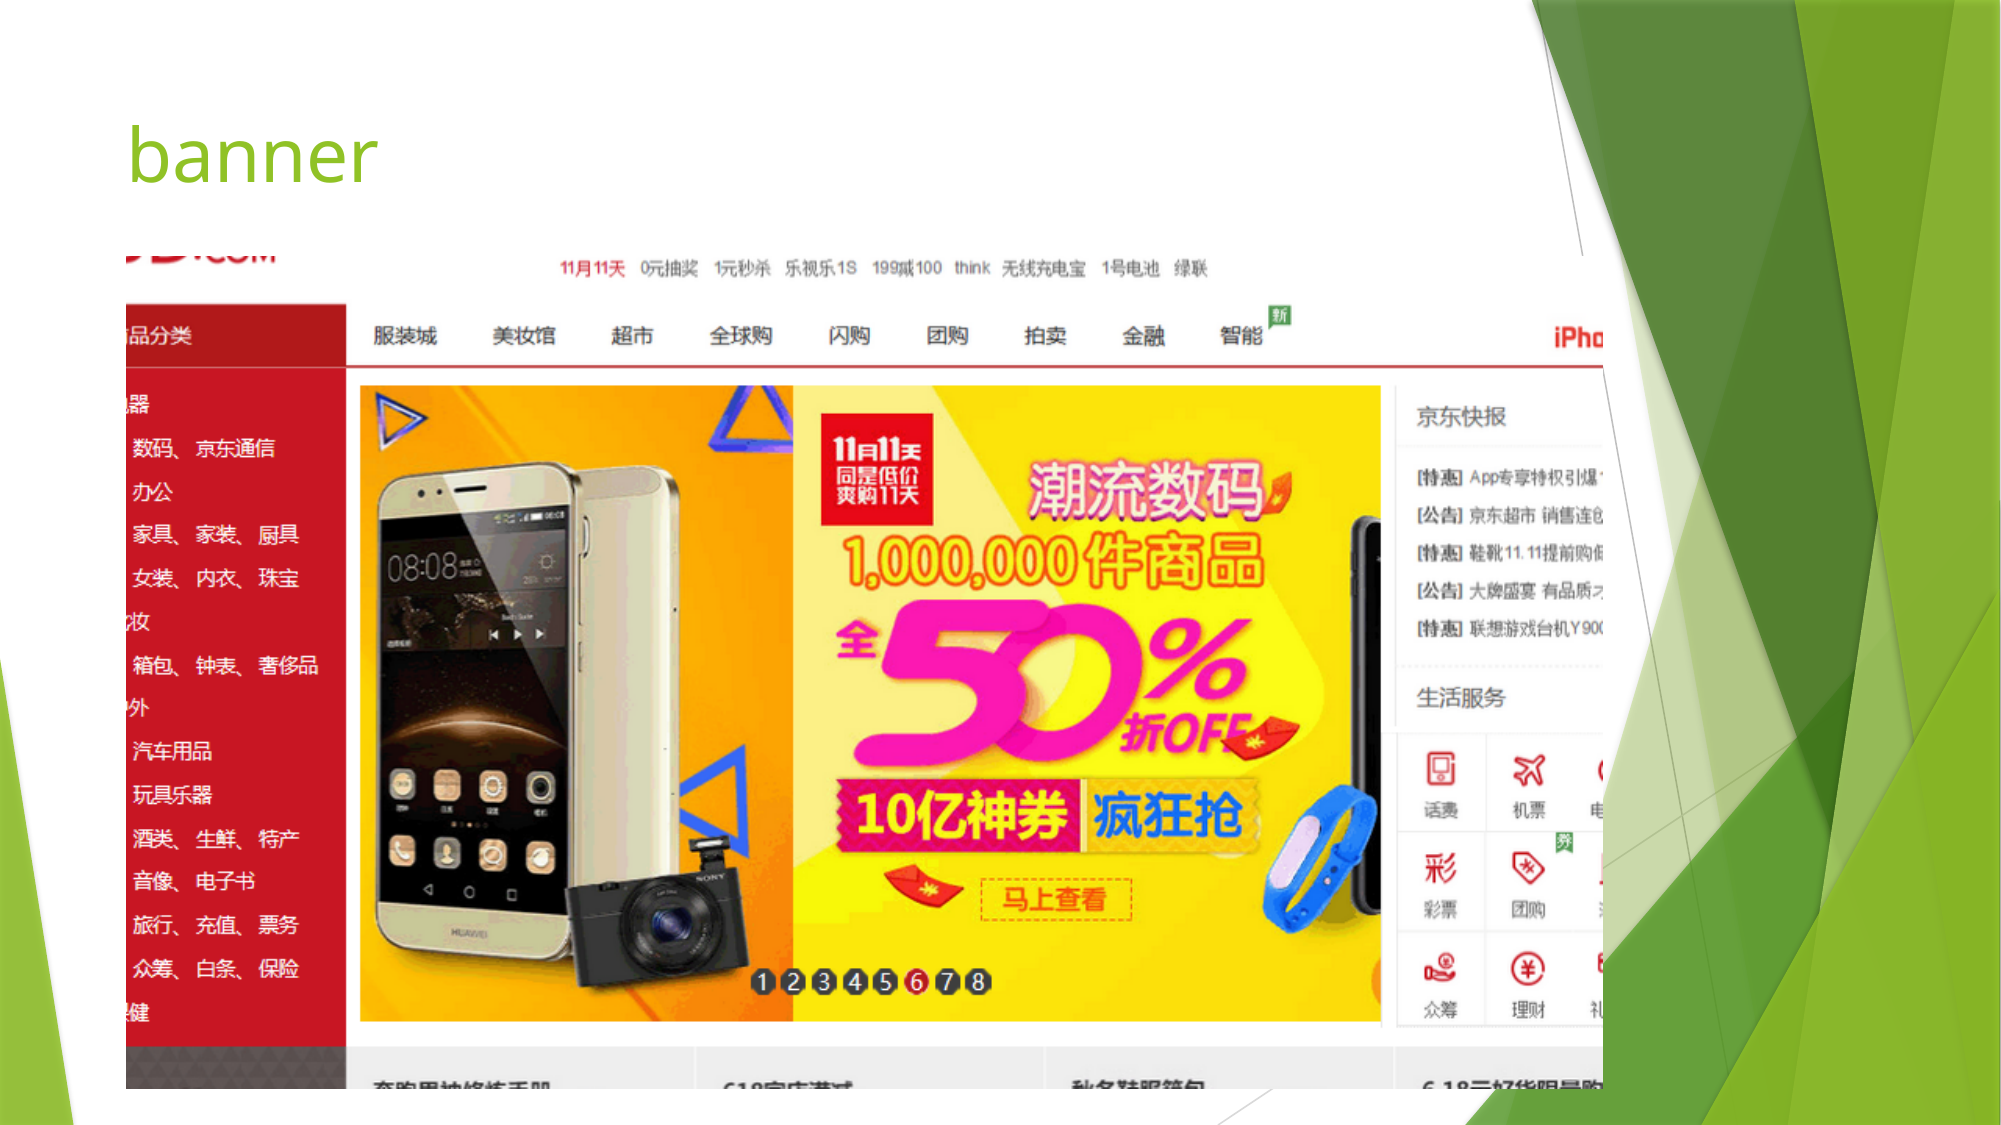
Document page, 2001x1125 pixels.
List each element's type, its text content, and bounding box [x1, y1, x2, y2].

picture [125, 255, 1604, 1090]
title banner [111, 99, 1522, 317]
